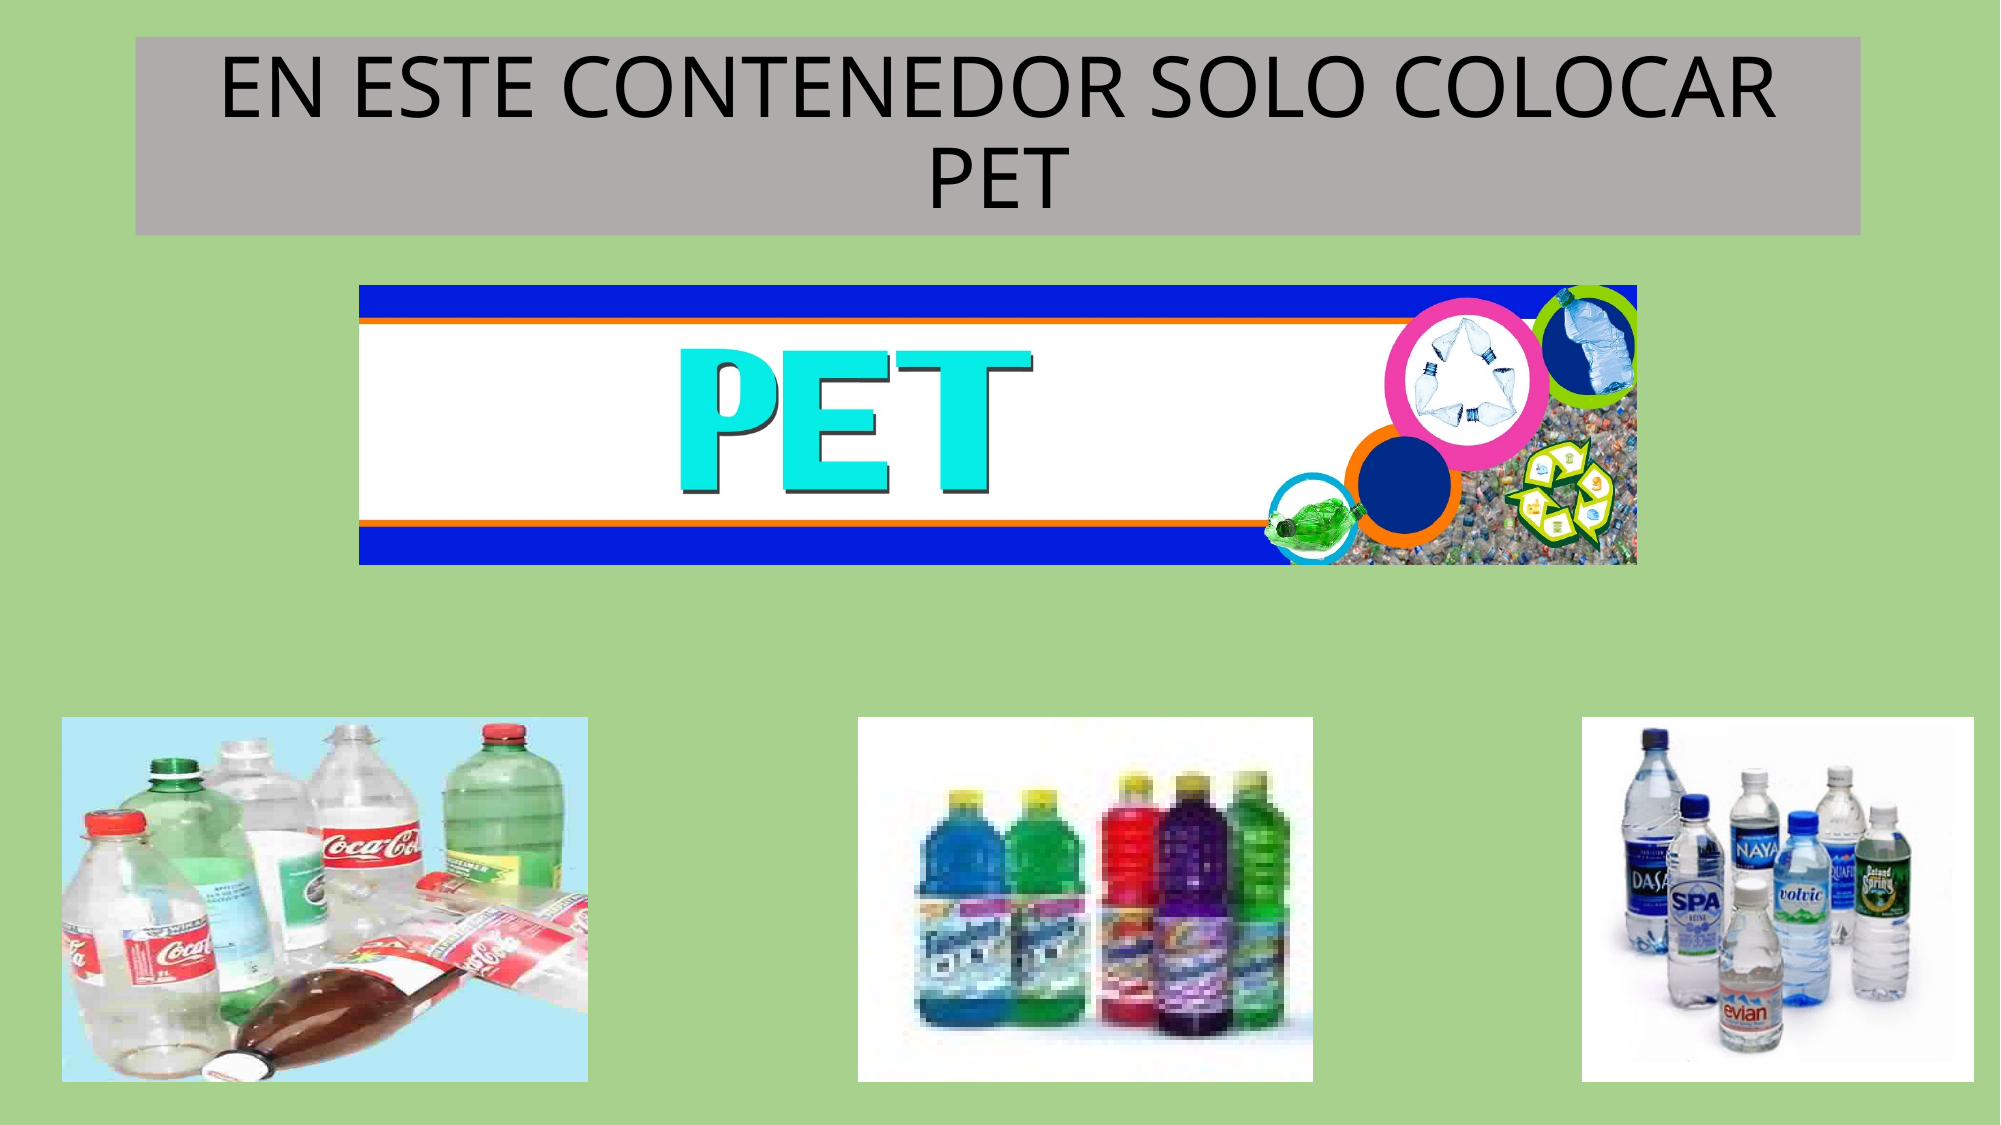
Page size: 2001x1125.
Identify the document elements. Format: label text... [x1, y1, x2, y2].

picture [359, 285, 1637, 565]
picture [1582, 717, 1974, 1082]
picture [62, 717, 588, 1082]
picture [858, 717, 1313, 1082]
title EN ESTE CONTENEDOR SOLO COLOCAR PET [135, 36, 1861, 236]
